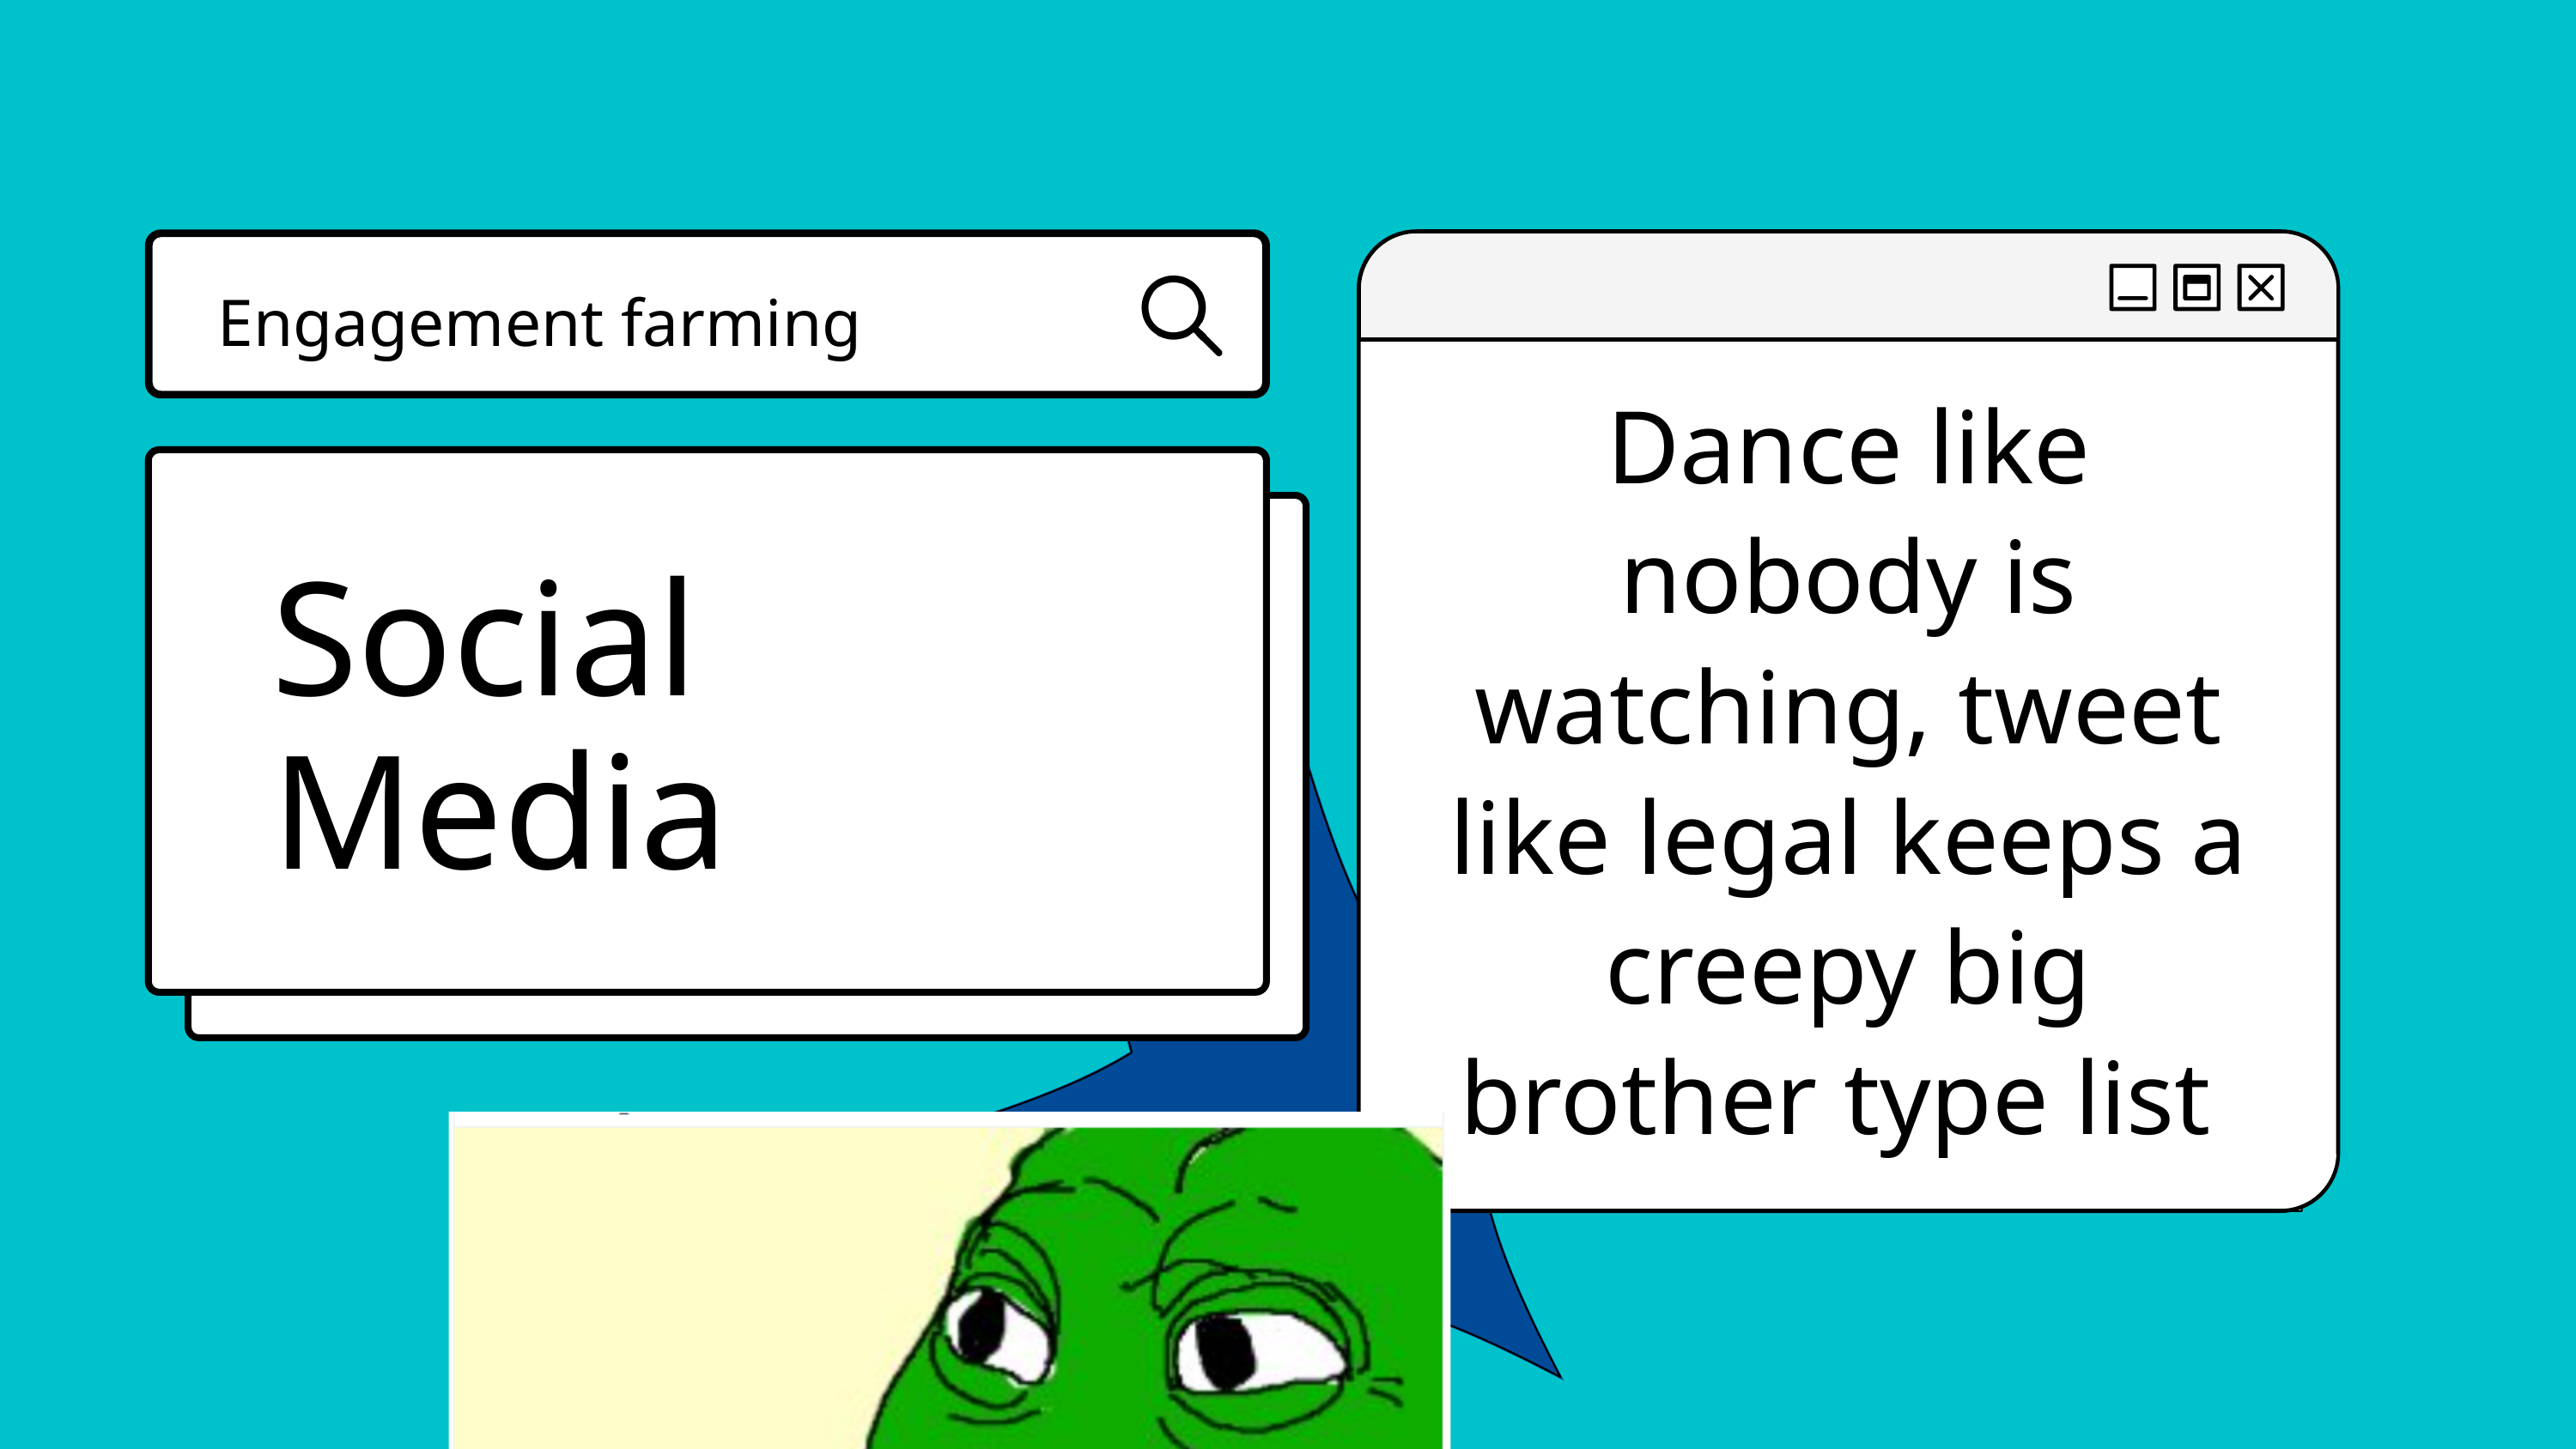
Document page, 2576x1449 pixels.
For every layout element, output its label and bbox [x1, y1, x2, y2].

text_box [1356, 228, 2341, 1214]
text_box [949, 766, 1670, 1449]
text_box [144, 229, 1271, 399]
text_box [144, 446, 1310, 1042]
text_box [448, 1112, 945, 1449]
